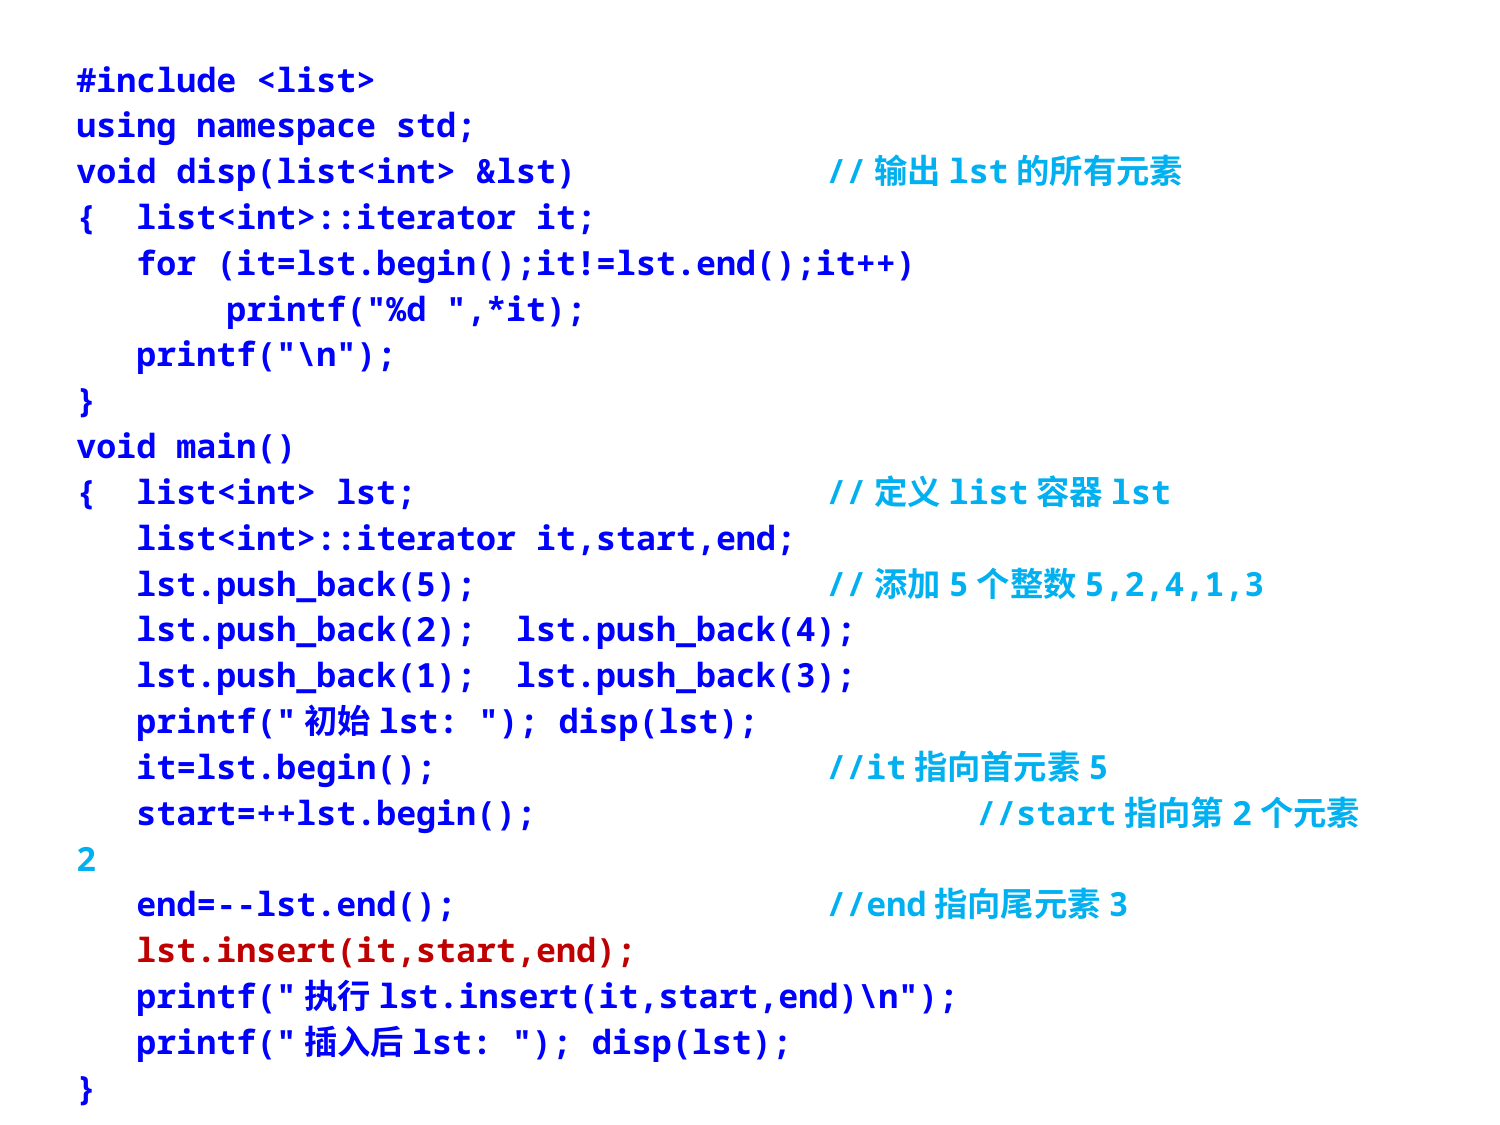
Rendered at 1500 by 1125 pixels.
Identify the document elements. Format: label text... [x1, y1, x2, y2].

text_box #include <list> using namespace std; void disp(list<int> &lst) //输出lst的所有元素 { list<int>::iterator it; for (it=lst.begin();it!=lst.end();it++) printf("%d ",*it); printf("\n"); } void main() { list<int> lst; //定义list容器lst list<int>::iterator it,start,end; lst.push_back(5); //添加5个整数5,2,4,1,3 lst.push_back(2); lst.push_back(4); lst.push_back(1); lst.push_back(3); printf("初始lst: "); disp(lst); it=lst.begin(); //it指向首元素5 start=++lst.begin(); //start指向第2个元素2 end=--lst.end(); //end指向尾元素3 lst.insert(it,start,end); printf("执行lst.insert(it,start,end)\n"); printf("插入后lst: "); disp(lst); } [45, 33, 1397, 1125]
